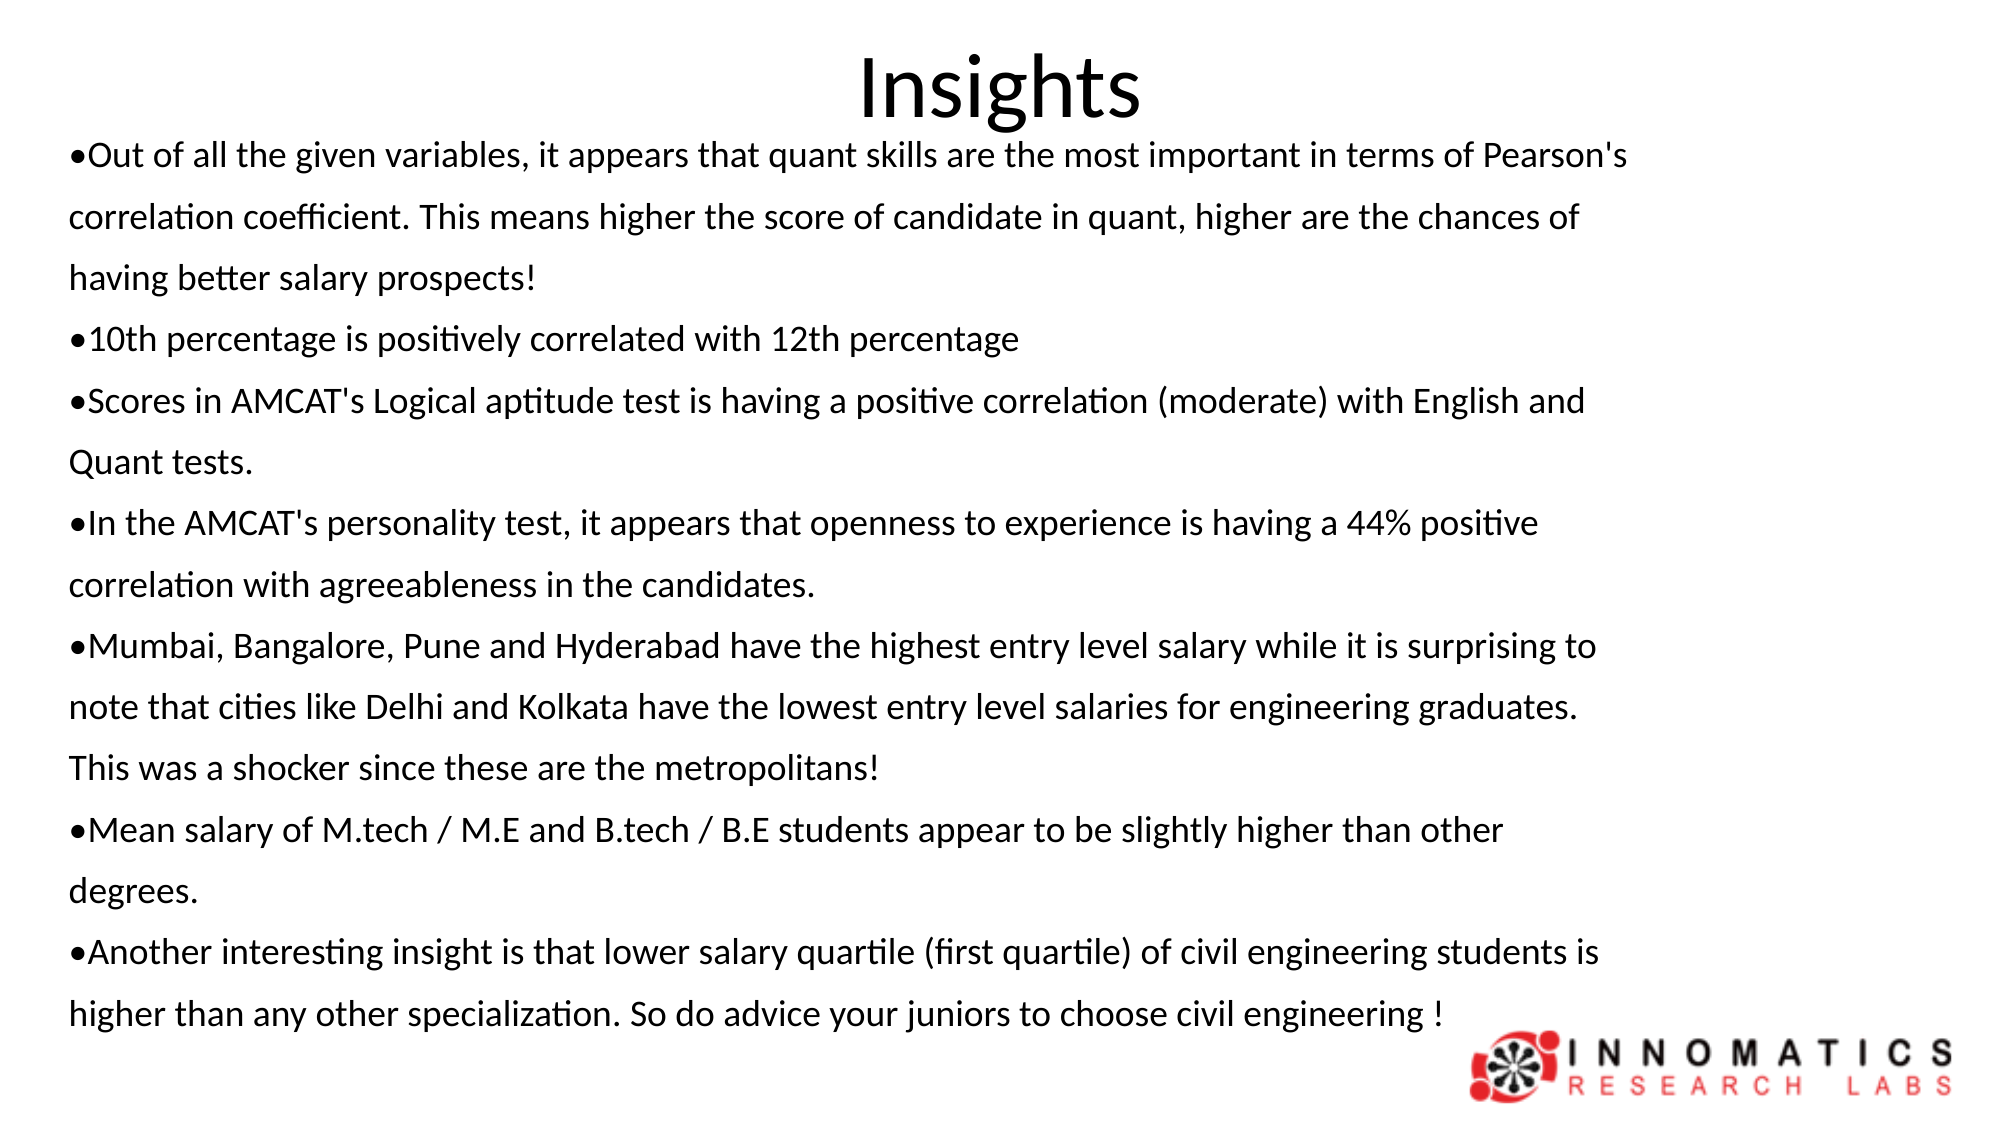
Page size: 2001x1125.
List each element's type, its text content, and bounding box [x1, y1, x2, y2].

title Insights [137, 0, 1863, 128]
list •Out of all the given variables, it appears that quant skills are the most important in terms of Pearson's correlation coefficient. This means higher the score of candidate in quant, higher are the chances of having better salary prospects! •10th percentage is positively correlated with 12th percentage •Scores in AMCAT's Logical aptitude test is having a positive correlation (moderate) with English and Quant tests. •In the AMCAT's personality test, it appears that openness to experience is having a 44% positive correlation with agreeableness in the candidates. •Mumbai, Bangalore, Pune and Hyderabad have the highest entry level salary while it is surprising to note that cities like Delhi and Kolkata have the lowest entry level salaries for engineering graduates. This was a shocker since these are the metropolitans! •Mean salary of M.tech / M.E and B.tech / B.E students appear to be slightly higher than other degrees. •Another interesting insight is that lower salary quartile (first quartile) of civil engineering students is higher than any other specialization. So do advice your juniors to choose civil engineering ! [34, 128, 1863, 1083]
picture [1445, 1014, 1975, 1125]
